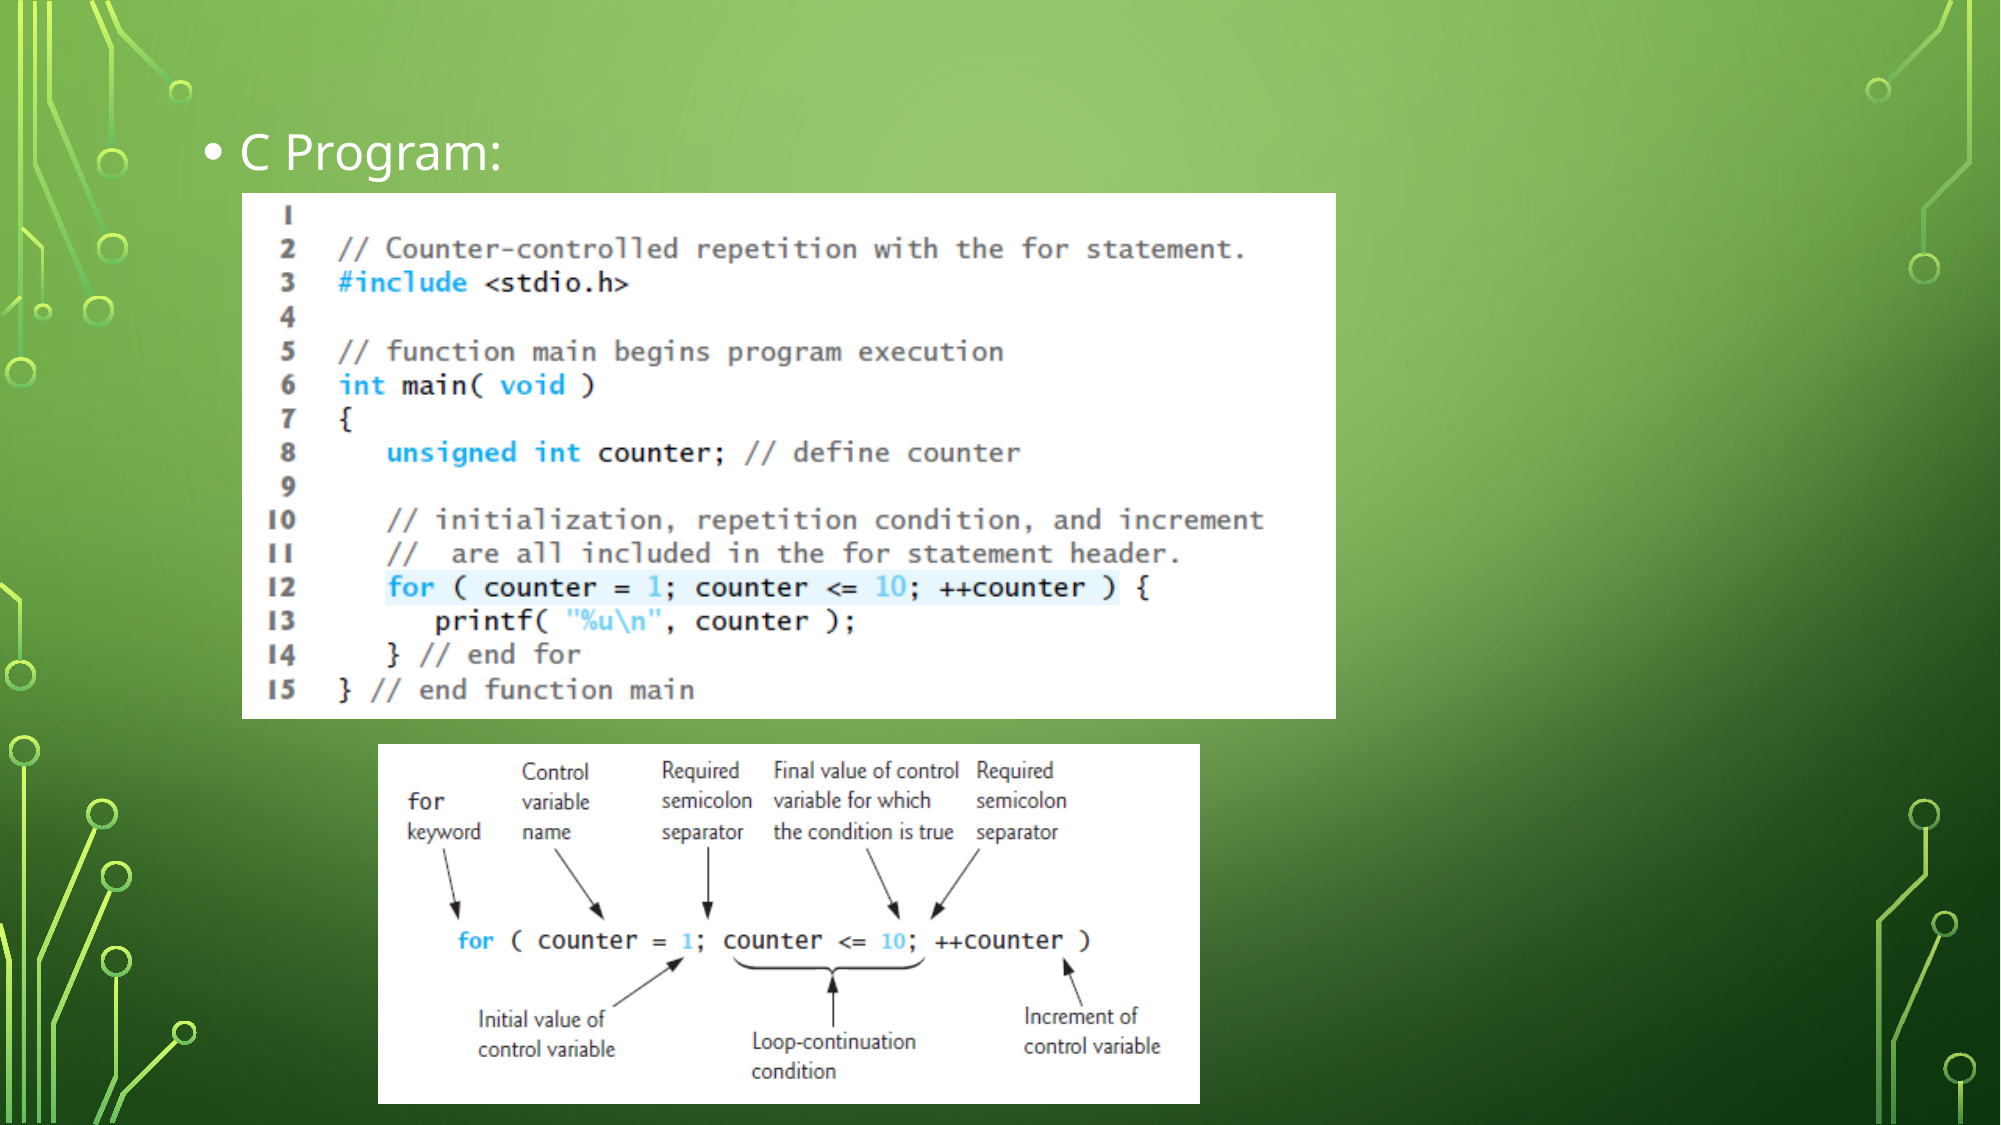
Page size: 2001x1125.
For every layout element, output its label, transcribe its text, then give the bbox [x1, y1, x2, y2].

picture [377, 743, 1201, 1104]
picture [242, 192, 1336, 719]
list C Program: [187, 101, 1813, 950]
